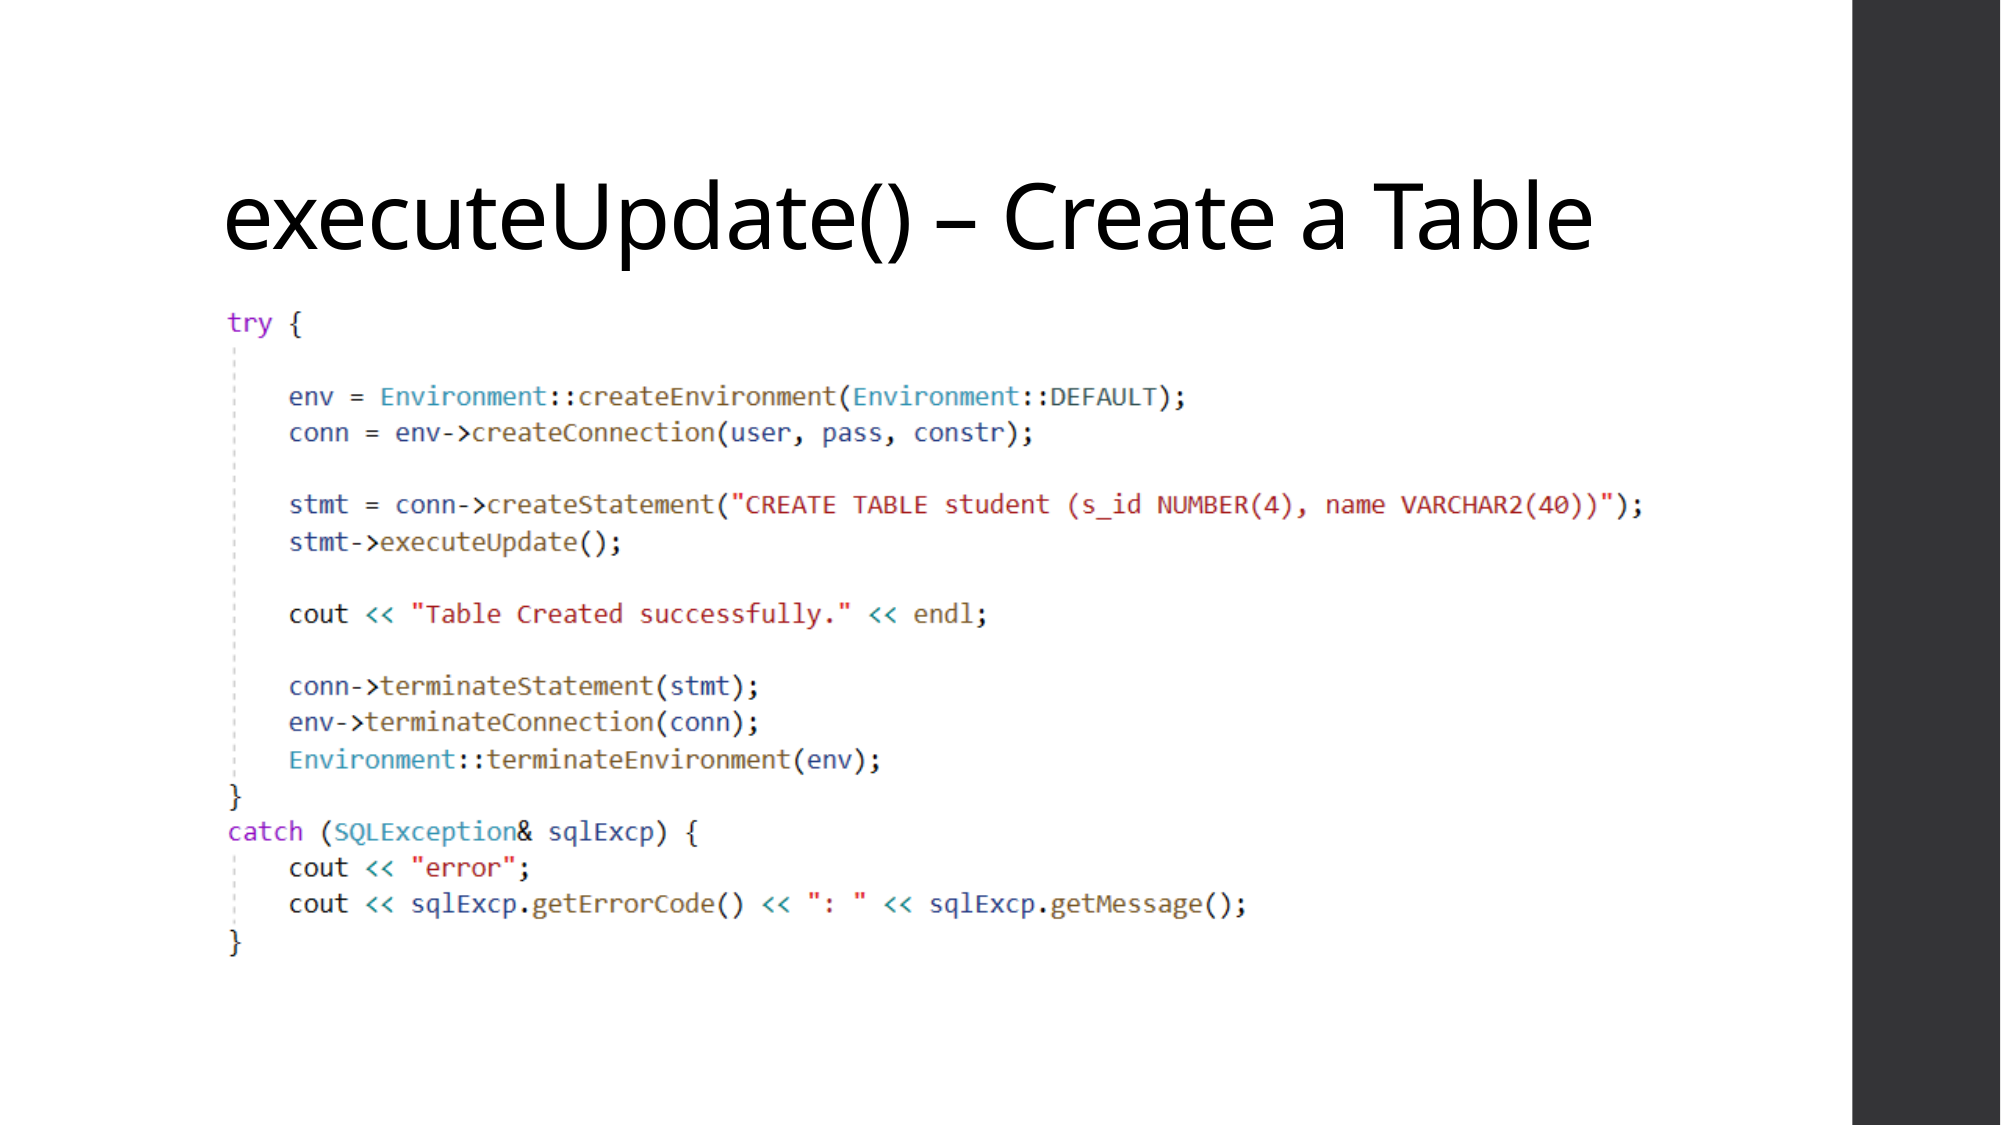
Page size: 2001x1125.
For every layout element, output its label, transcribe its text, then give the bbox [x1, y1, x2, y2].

title executeUpdate() – Create a Table [206, 60, 1797, 278]
picture [206, 296, 1664, 977]
